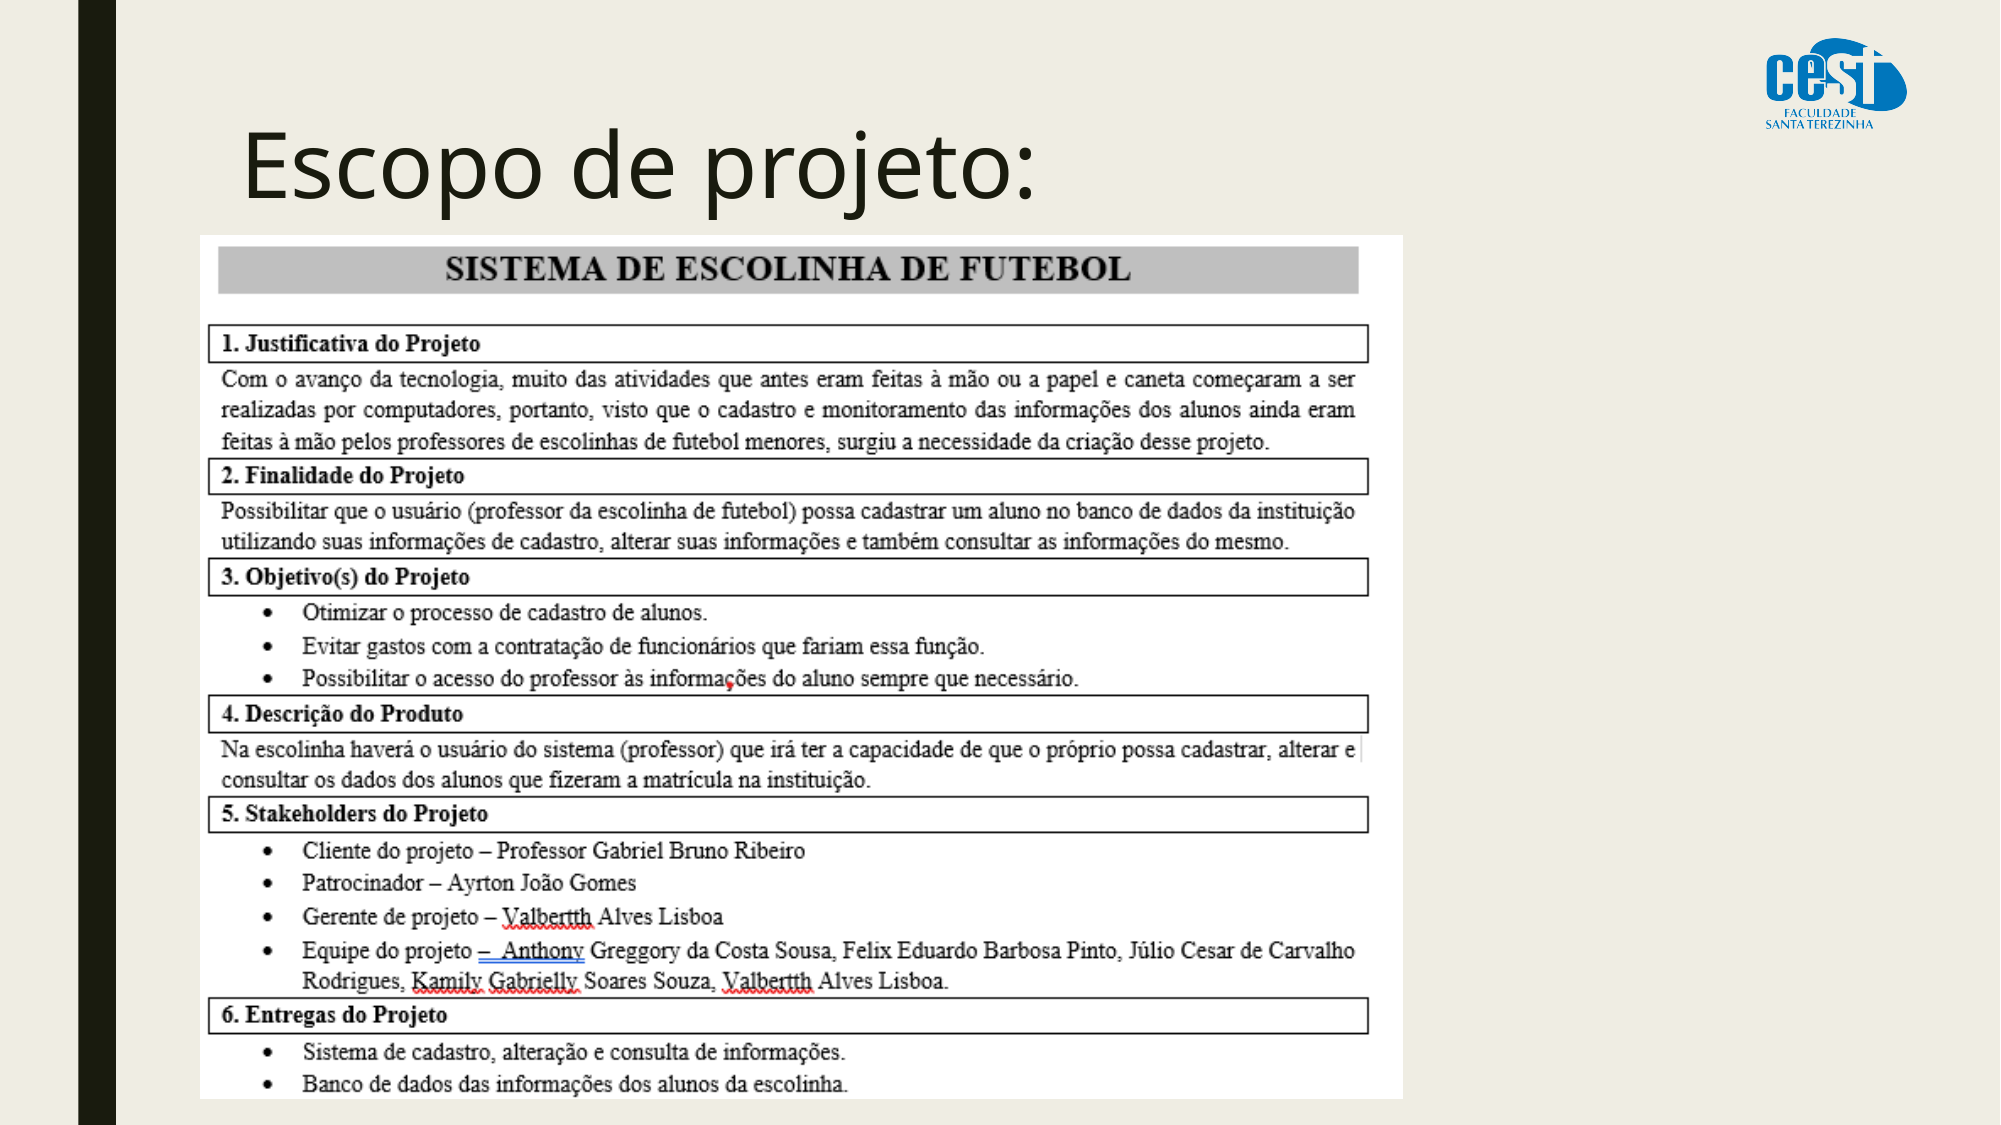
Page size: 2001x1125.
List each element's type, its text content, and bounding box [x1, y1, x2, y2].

title Escopo de projeto: [225, 112, 1800, 357]
picture [199, 235, 1403, 1099]
picture [1766, 38, 1907, 129]
